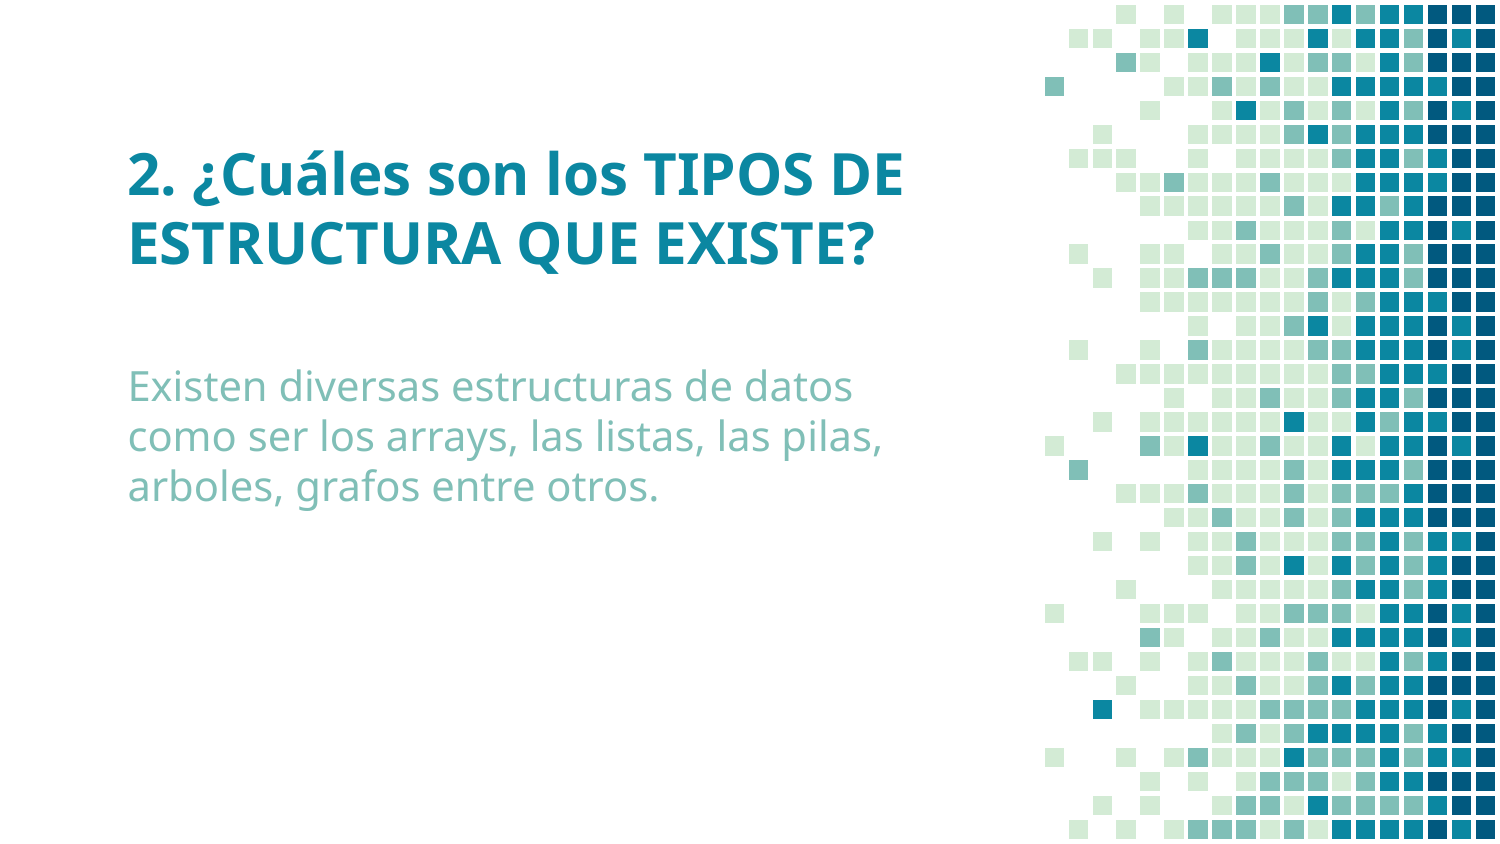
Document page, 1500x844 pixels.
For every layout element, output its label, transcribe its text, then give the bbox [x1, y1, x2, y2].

title 2. ¿Cuáles son los TIPOS DE ESTRUCTURA QUE EXISTE? [112, 101, 977, 292]
subtitle Existen diversas estructuras de datos como ser los arrays, las listas, las pilas, arboles, grafos entre otros. [112, 345, 977, 474]
